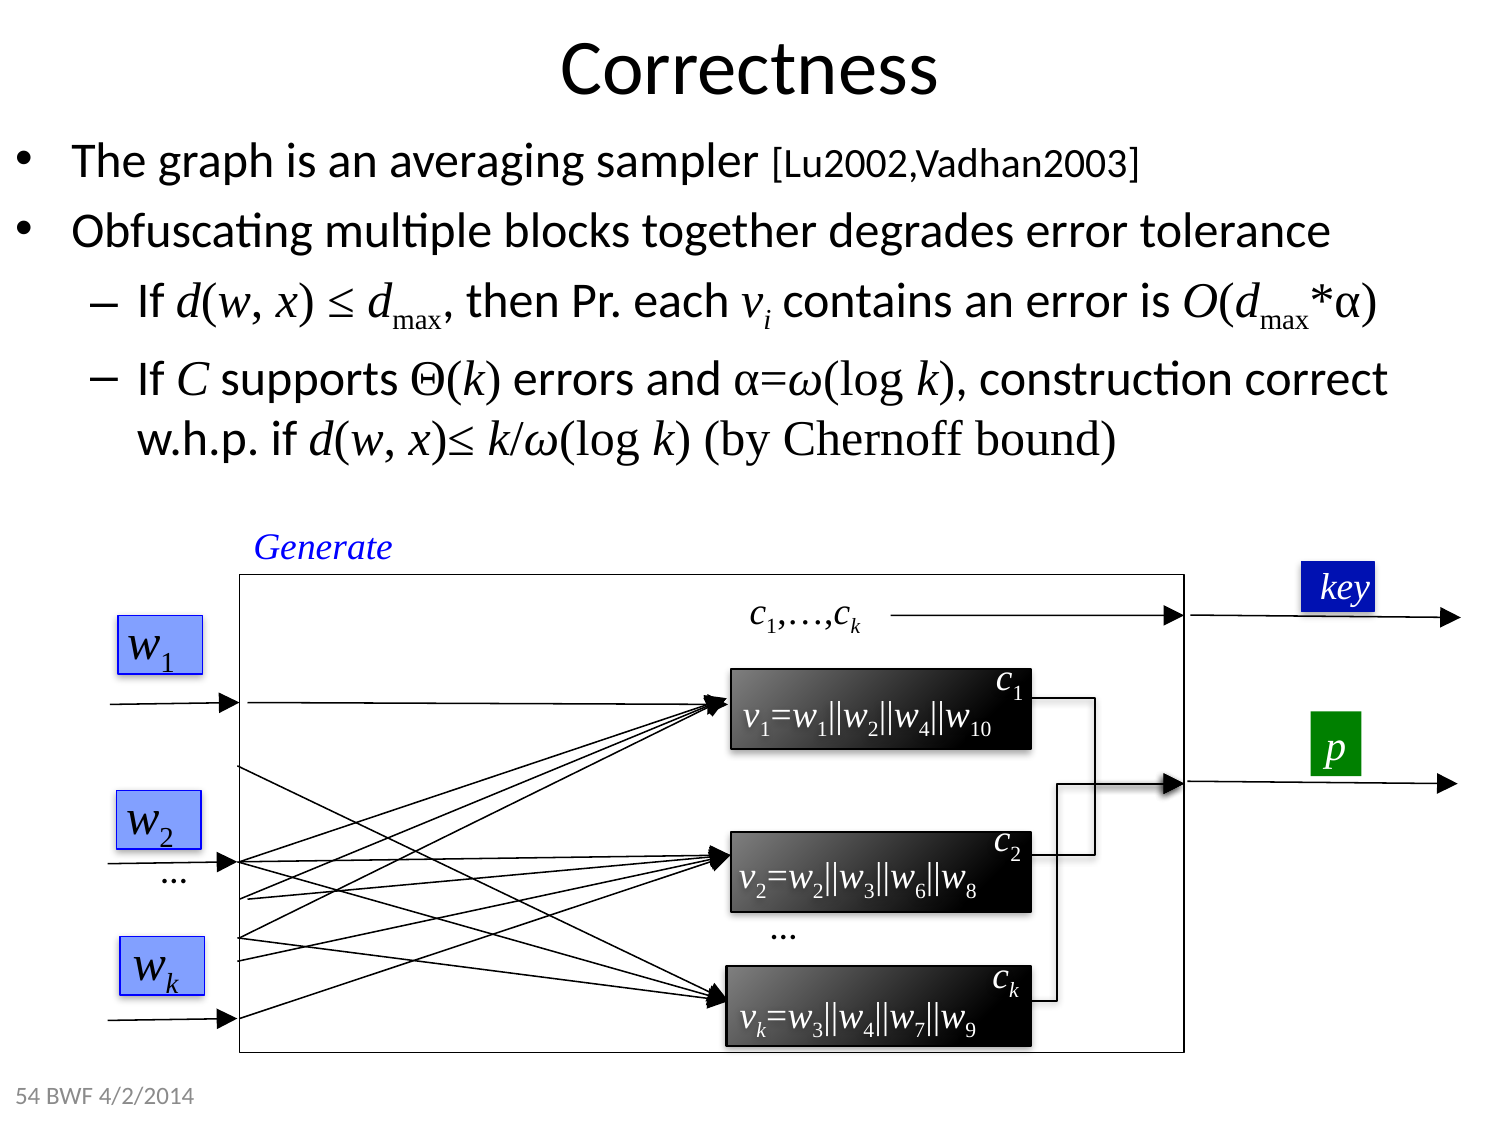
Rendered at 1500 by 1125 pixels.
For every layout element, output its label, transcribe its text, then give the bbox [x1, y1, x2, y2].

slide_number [0, 1065, 350, 1125]
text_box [106, 514, 1462, 1057]
text_box The graph is an averaging sampler [Lu2002,Vadhan2003] Obfuscating multiple blocks together degrades error tolerance If d(w, x) ≤ dmax, then Pr. each vi contains an error is O(dmax*α) If C supports Θ(k) errors and α=ω(log k), construction correct w.h.p. if d(w, x)≤ k/ω(log k) (by Chernoff bound) [0, 120, 1458, 484]
title Correctness [75, 7, 1425, 119]
